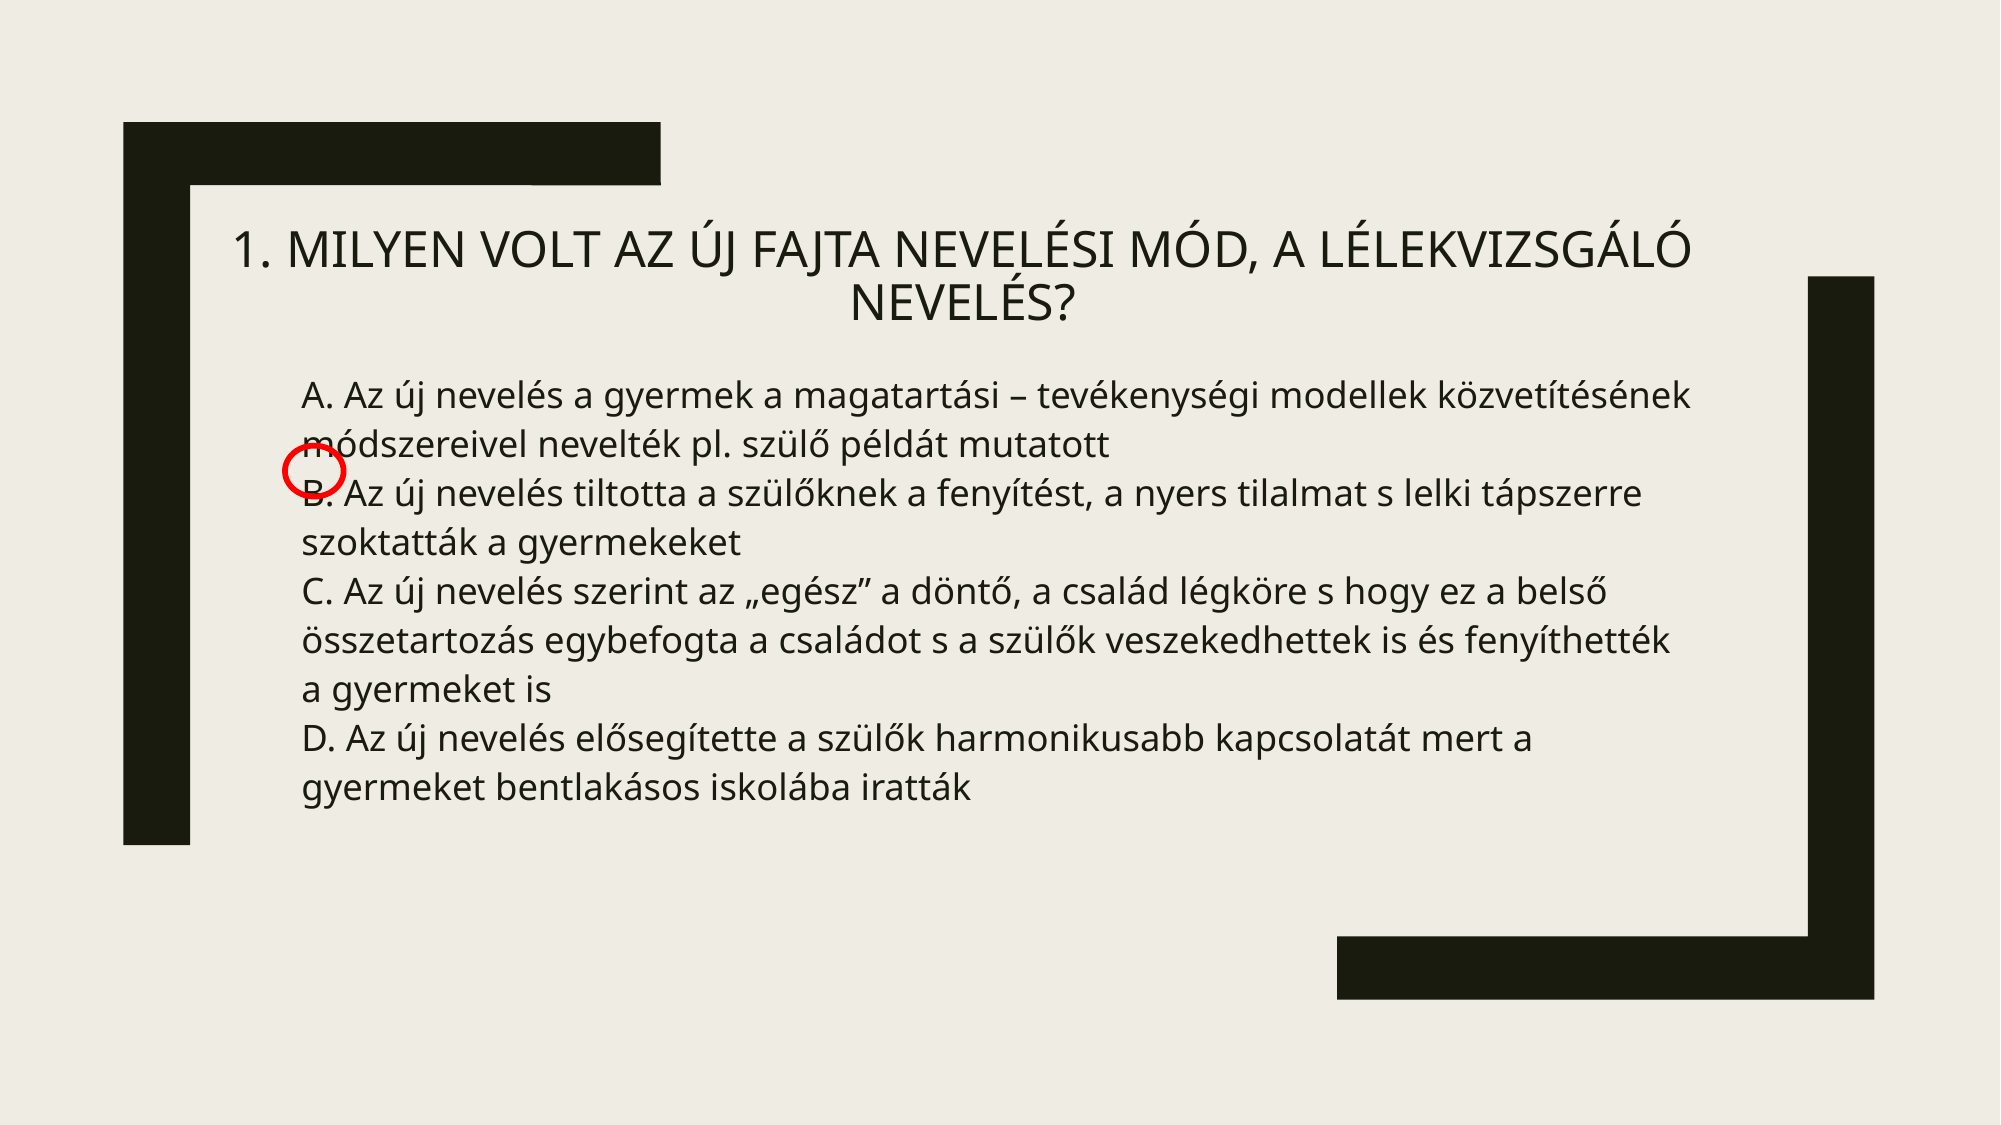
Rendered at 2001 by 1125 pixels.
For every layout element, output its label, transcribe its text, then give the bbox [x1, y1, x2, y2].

title 1. Milyen volt az új fajta nevelési mód, a lélekvizsgáló nevelés? [182, 206, 1744, 339]
subtitle A. Az új nevelés a gyermek a magatartási – tevékenységi modellek közvetítésének módszereivel nevelték pl. szülő példát mutatott B. Az új nevelés tiltotta a szülőknek a fenyítést, a nyers tilalmat s lelki tápszerre szoktatták a gyermekeket C. Az új nevelés szerint az „egész” a döntő, a család légköre s hogy ez a belső összetartozás egybefogta a családot s a szülők veszekedhettek is és fenyíthették a gyermeket is D. Az új nevelés elősegítette a szülők harmonikusabb kapcsolatát mert a gyermeket bentlakásos iskolába iratták [286, 359, 1710, 823]
text_box [282, 442, 347, 500]
